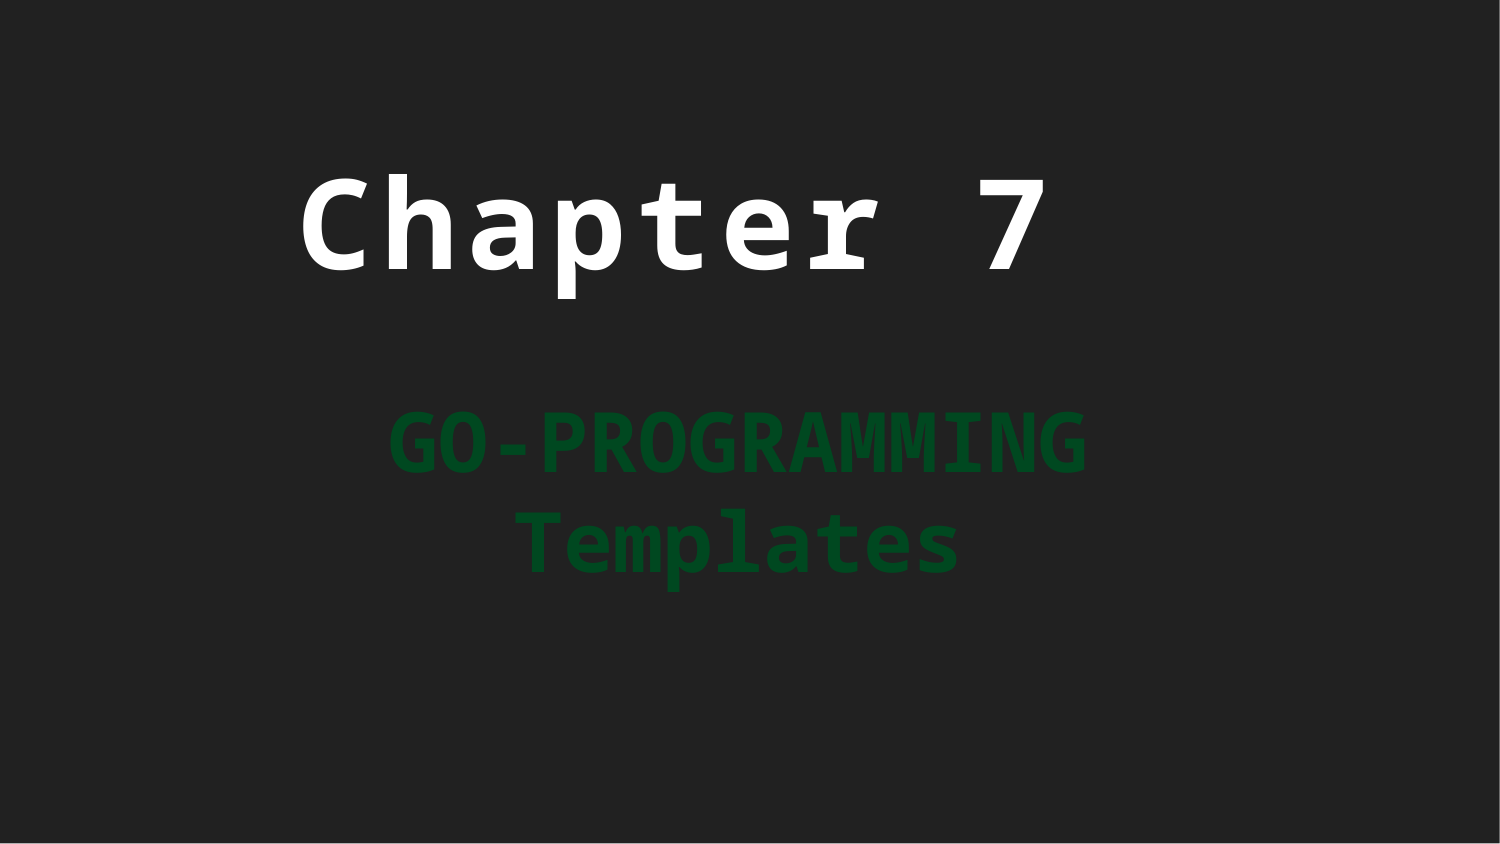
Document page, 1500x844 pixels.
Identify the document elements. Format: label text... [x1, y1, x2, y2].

text_box GO-PROGRAMMING Templates [118, 382, 1360, 597]
text_box Chapter 7 [295, 142, 1229, 294]
